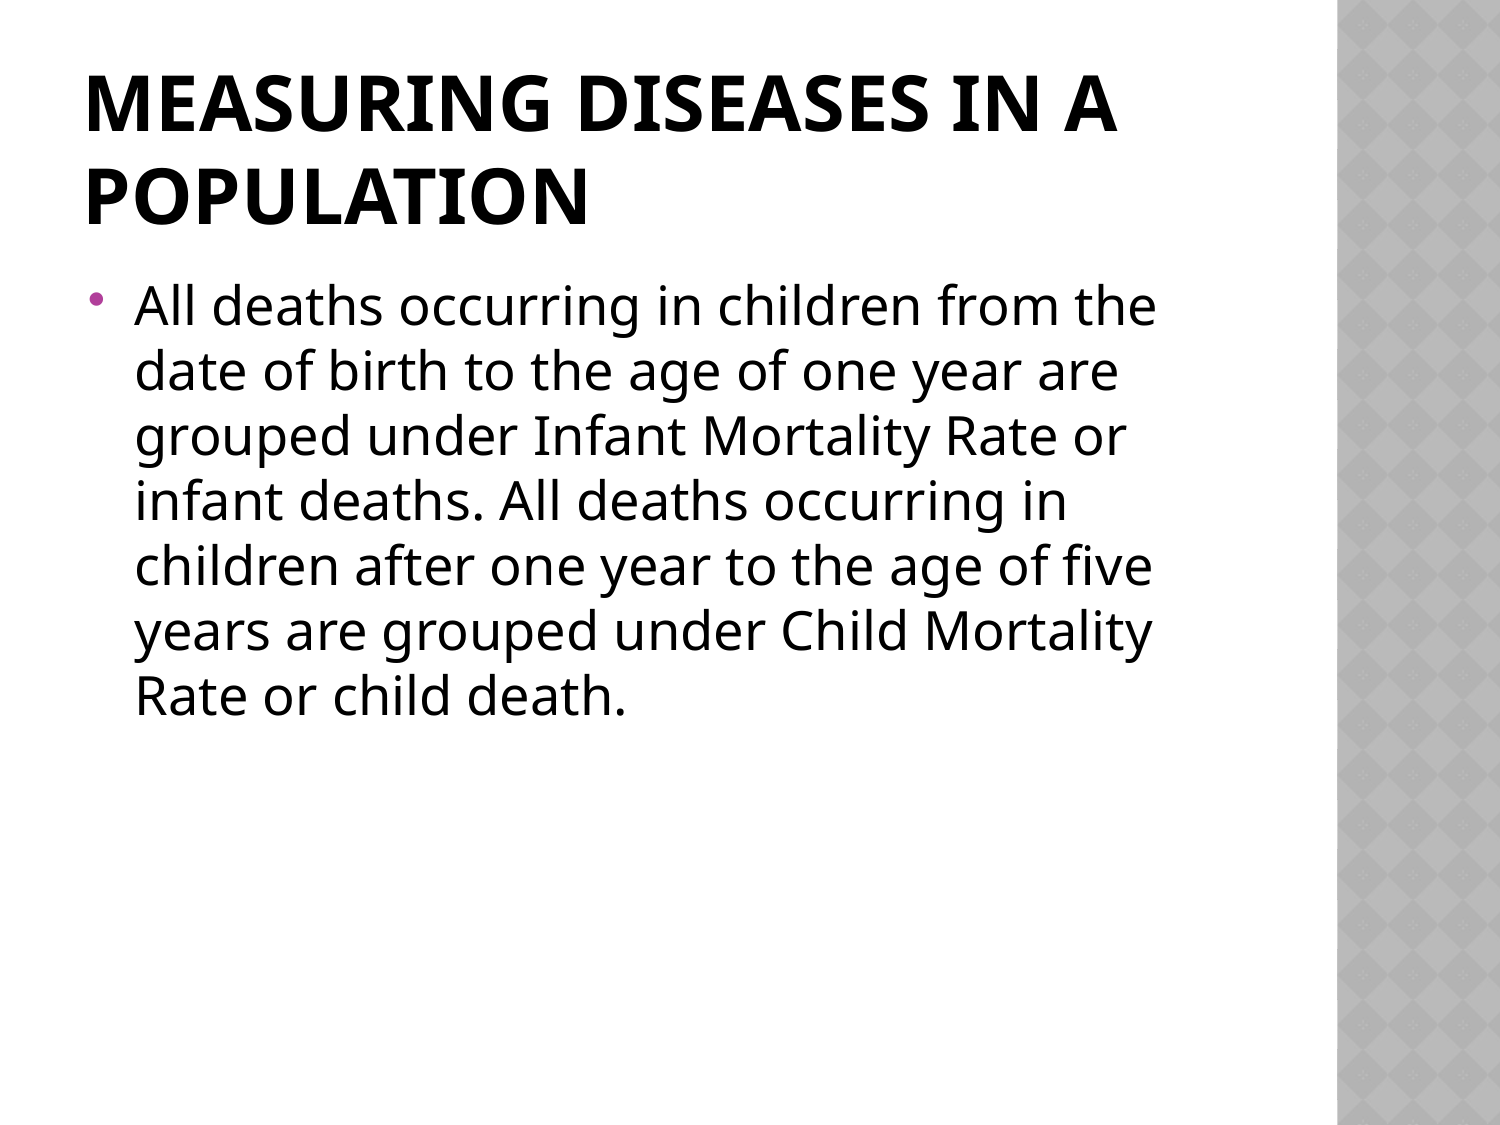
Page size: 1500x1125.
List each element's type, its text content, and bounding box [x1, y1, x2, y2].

list All deaths occurring in children from the date of birth to the age of one year are grouped under Infant Mortality Rate or infant deaths. All deaths occurring in children after one year to the age of five years are grouped under Child Mortality Rate or child death. [75, 264, 1263, 1059]
title MEASURING DISEASES IN A POPULATION [75, 52, 1263, 240]
